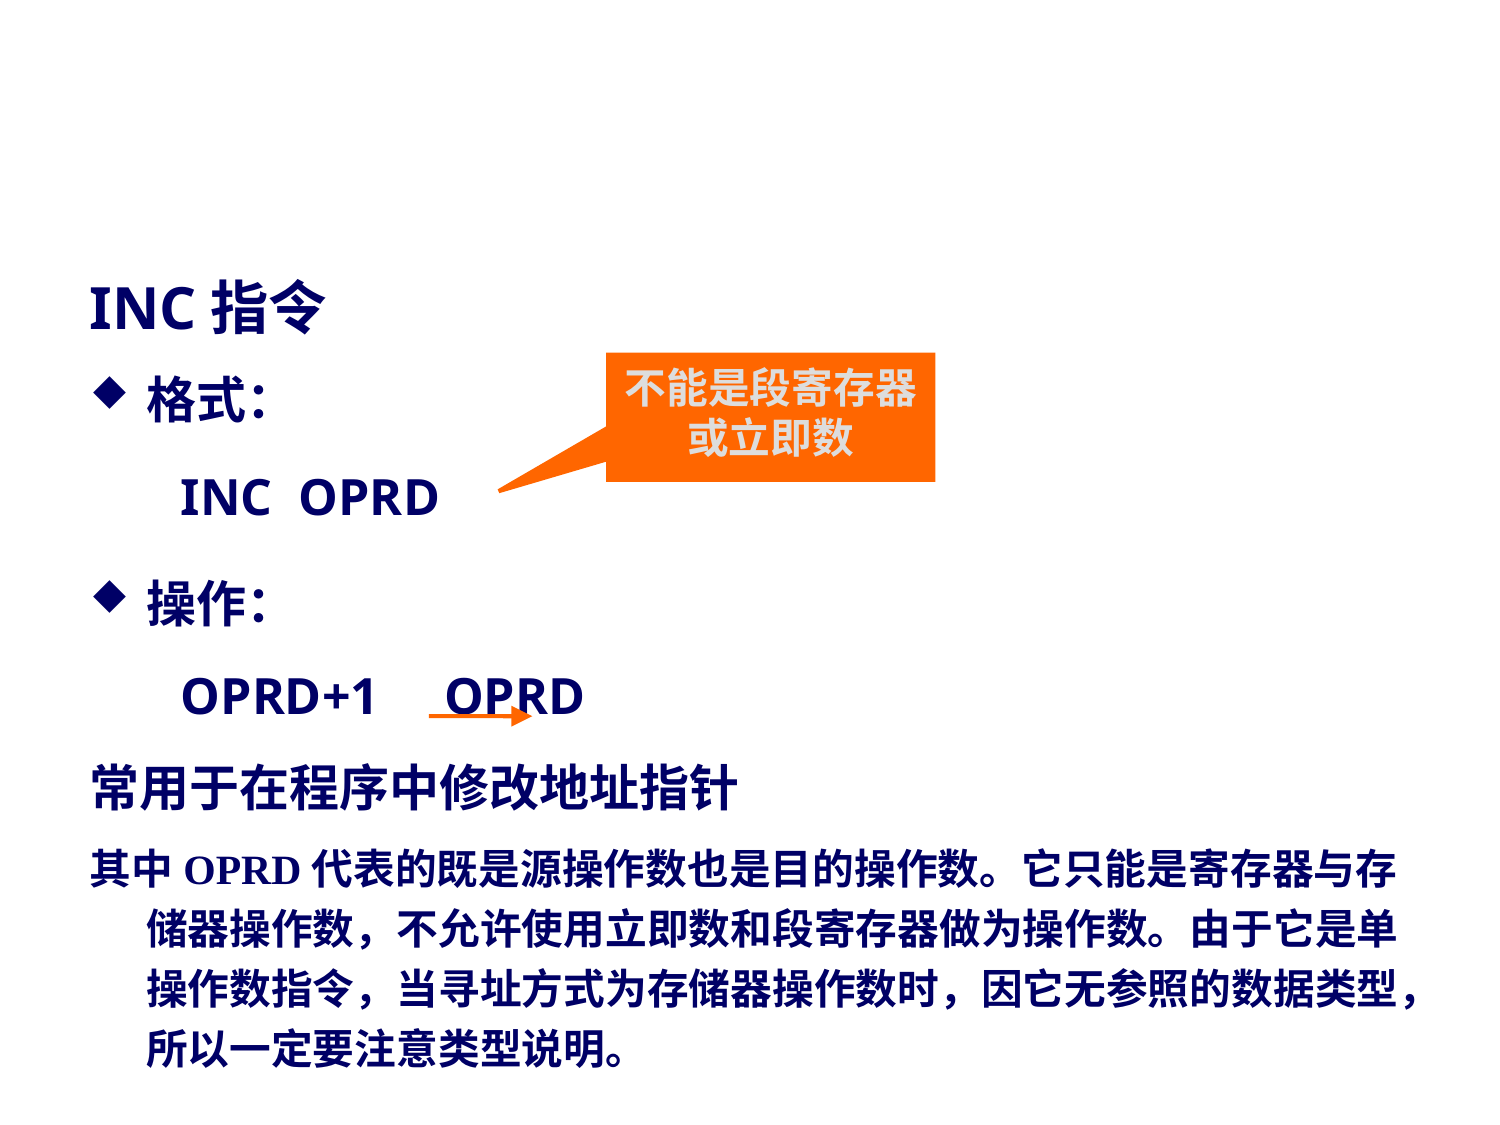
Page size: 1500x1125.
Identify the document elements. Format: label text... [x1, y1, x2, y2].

list INC指令 格式： INC OPRD 操作： OPRD+1 OPRD 常用于在程序中修改地址指针 其中OPRD代表的既是源操作数也是目的操作数。它只能是寄存器与存储器操作数，不允许使用立即数和段寄存器做为操作数。由于它是单操作数指令，当寻址方式为存储器操作数时，因它无参照的数据类型，所以一定要注意类型说明。 [74, 249, 1451, 1038]
text_box 不能是段寄存器或立即数 [498, 354, 934, 492]
text_box [430, 705, 533, 727]
